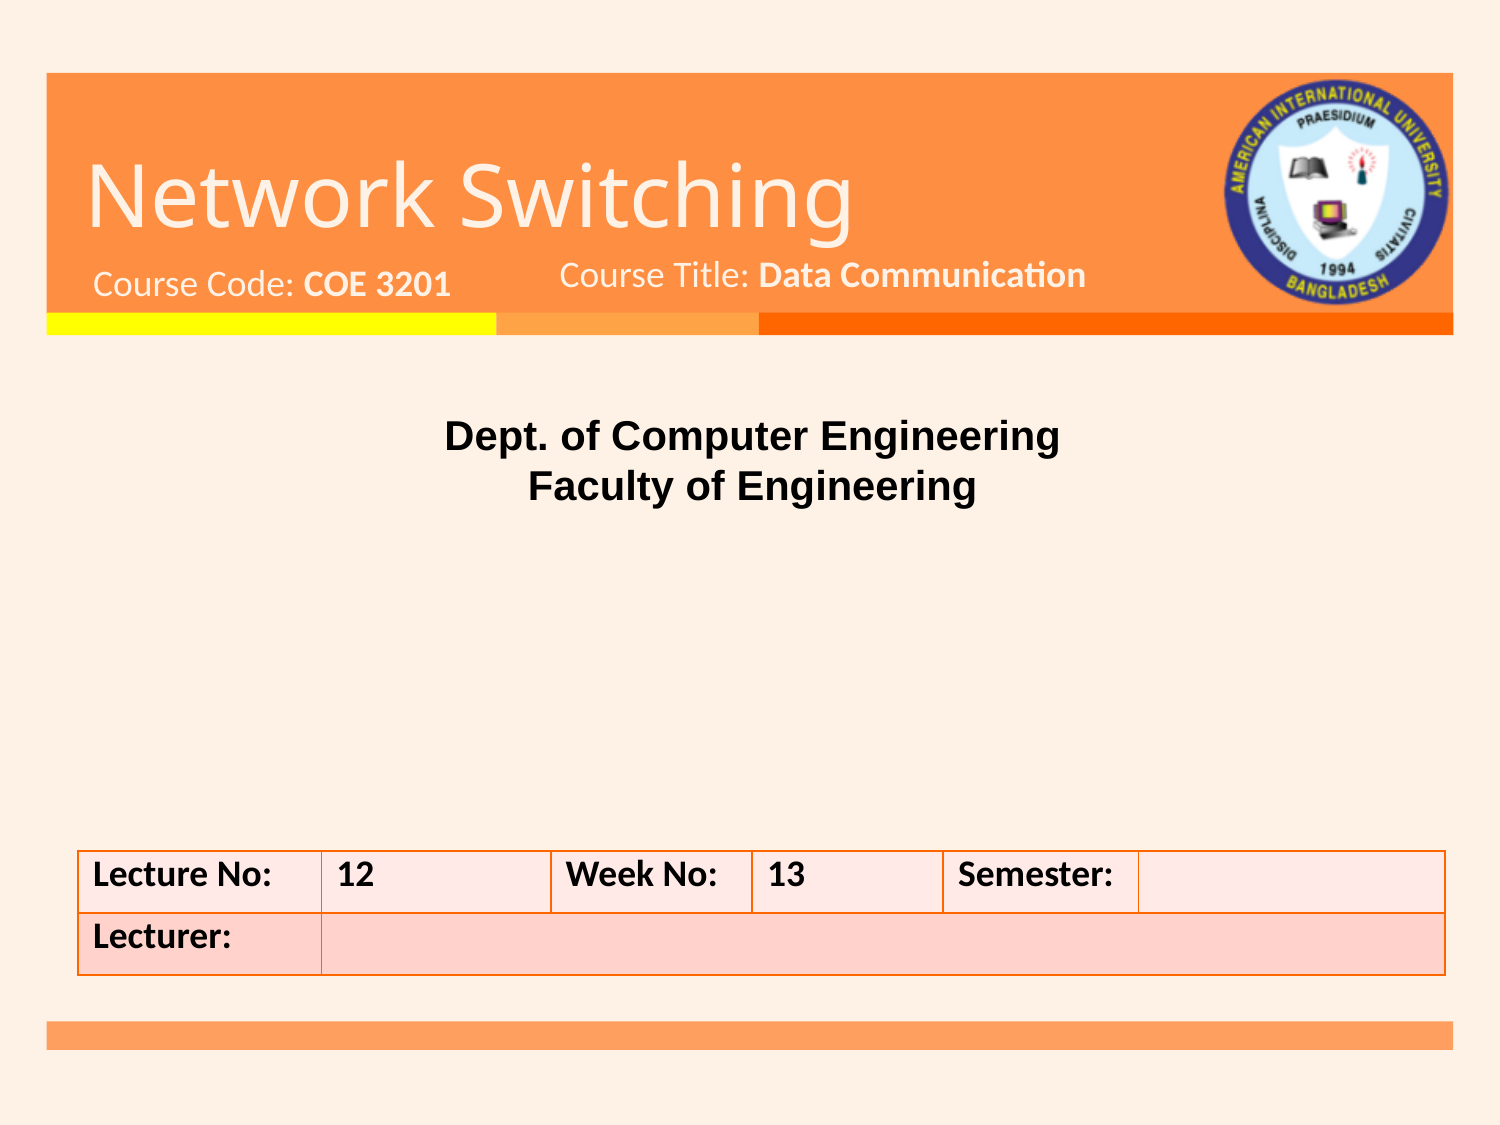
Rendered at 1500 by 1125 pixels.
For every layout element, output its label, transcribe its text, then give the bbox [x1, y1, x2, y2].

table_header 13 [753, 852, 942, 912]
title Network Switching [69, 73, 1351, 253]
table_header Semester: [944, 852, 1138, 912]
table_header Lecture No: [79, 852, 321, 912]
table_header 12 [322, 852, 550, 912]
table_cell Lecturer: [79, 914, 321, 974]
table_header Week No: [552, 852, 751, 912]
text_box Course Title: Data Communication [544, 252, 1228, 332]
table_header [1139, 852, 1444, 912]
subtitle Course Code: COE 3201 [78, 251, 536, 331]
text_box Dept. of Computer Engineering Faculty of Engineering [12, 401, 1493, 517]
picture [1228, 75, 1454, 310]
table_cell [322, 914, 1444, 974]
